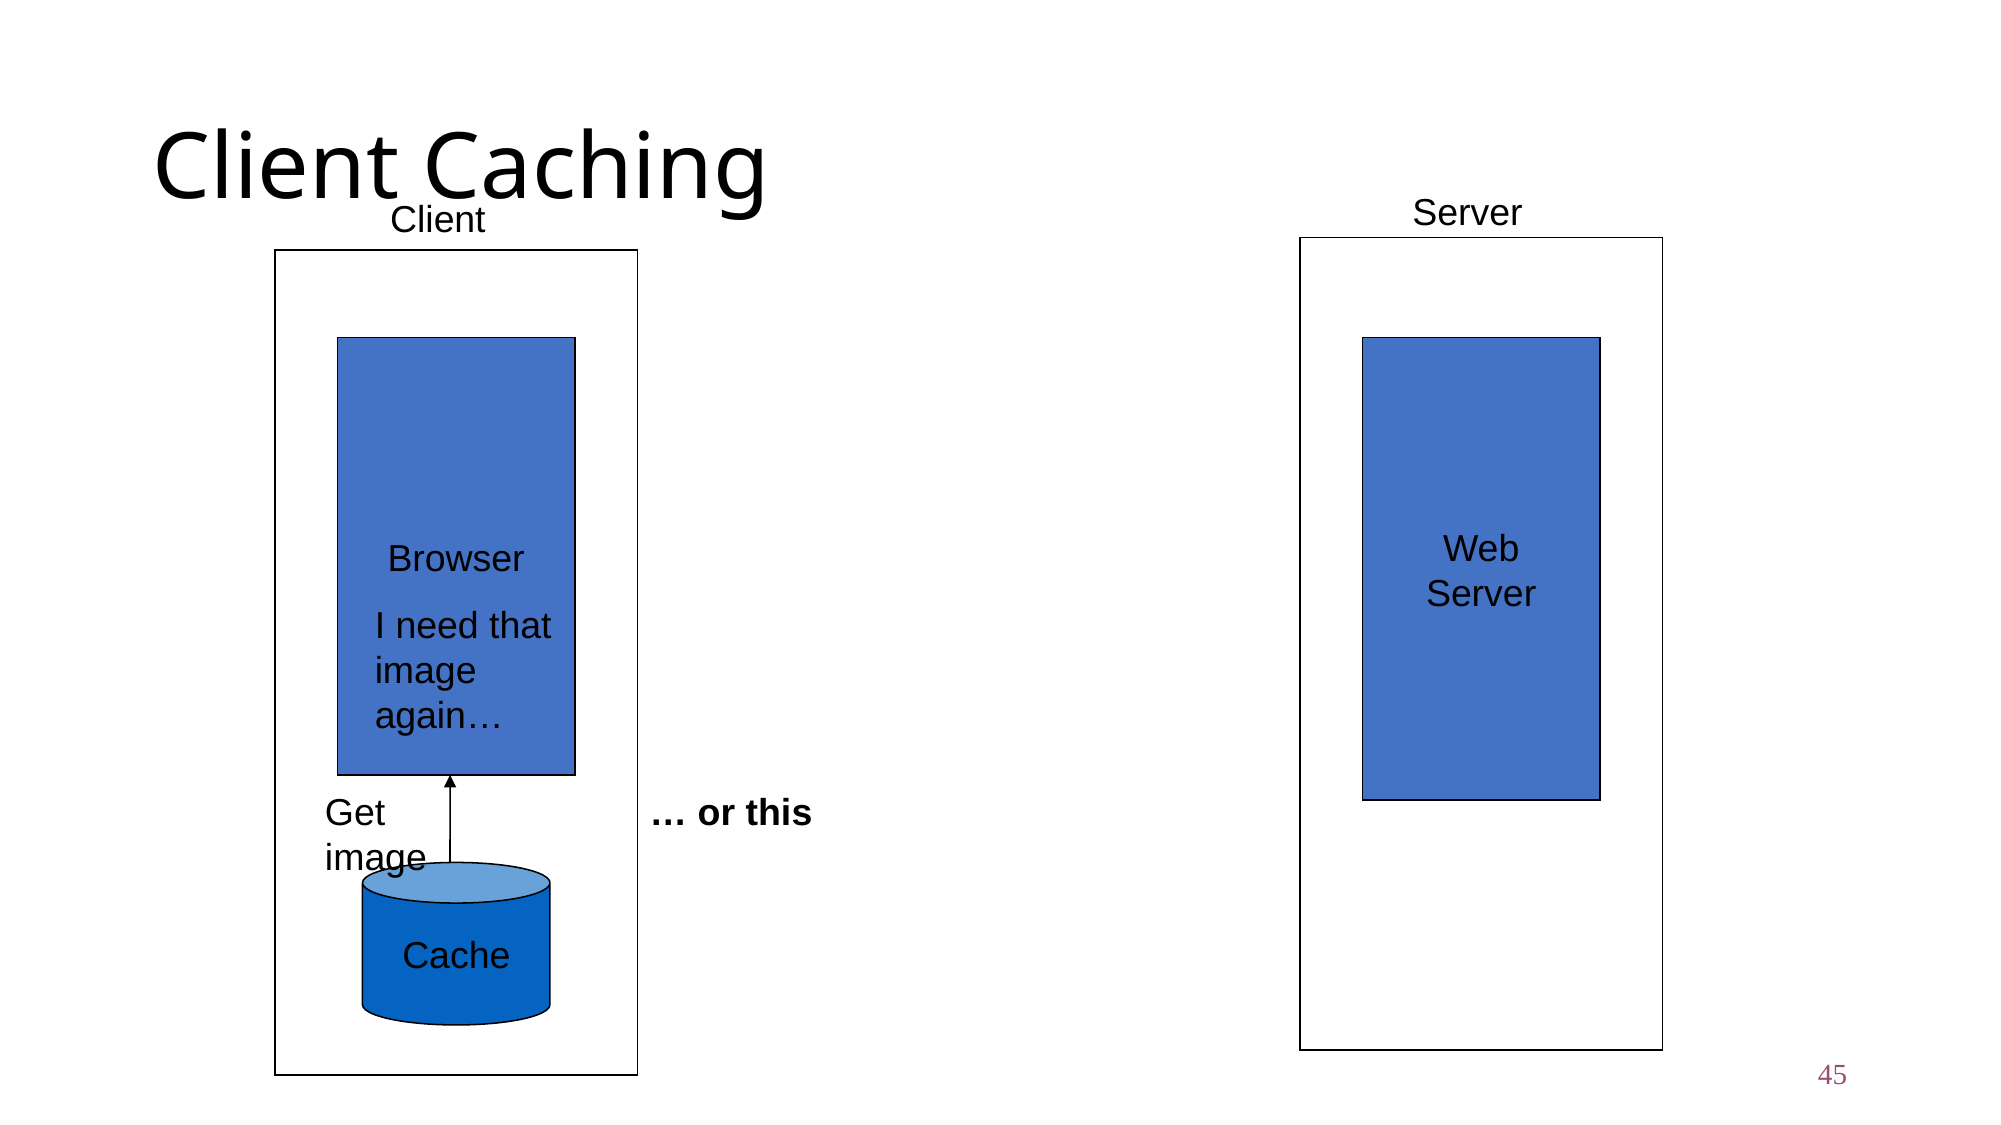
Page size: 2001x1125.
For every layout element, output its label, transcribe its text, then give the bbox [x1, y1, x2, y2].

title Client Caching [137, 59, 1863, 278]
text_box Cache [362, 862, 550, 1025]
text_box … or this [634, 780, 828, 841]
text_box Client [375, 187, 501, 248]
text_box [1299, 237, 1663, 1050]
text_box [443, 774, 457, 863]
text_box [274, 249, 638, 1075]
slide_number 45 [1412, 1042, 1863, 1103]
text_box Server [1397, 180, 1538, 241]
text_box Get image [310, 780, 442, 886]
text_box I need that image again… [360, 593, 567, 744]
